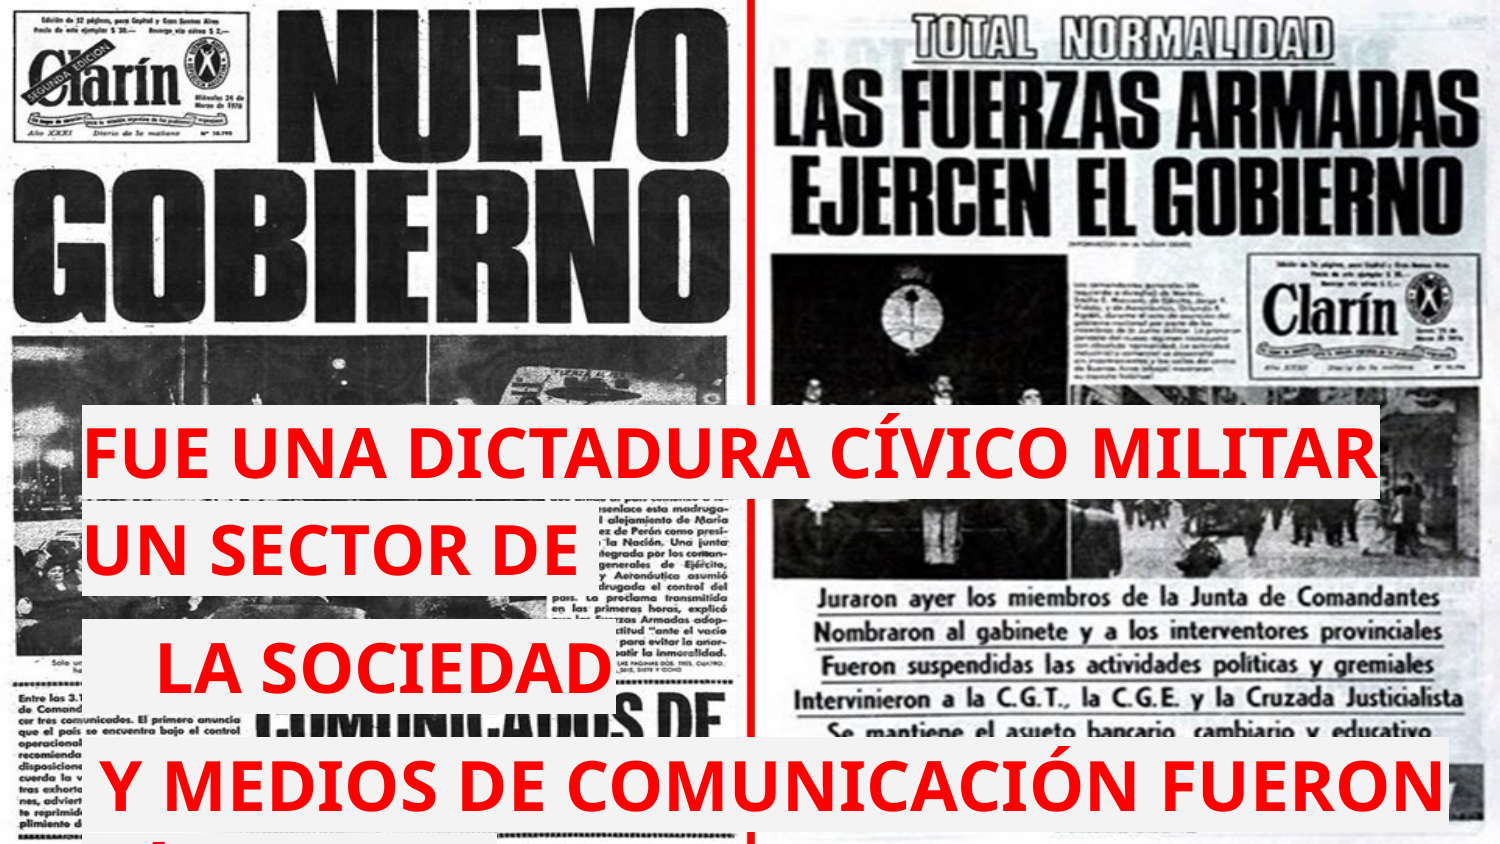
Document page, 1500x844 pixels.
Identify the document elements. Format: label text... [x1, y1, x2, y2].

list FUE UNA DICTADURA CÍVICO MILITAR UN SECTOR DE LA SOCIEDAD Y MEDIOS DE COMUNICACIÓN FUERON CÓMPLICES [66, 381, 1465, 844]
picture [0, 0, 1500, 844]
